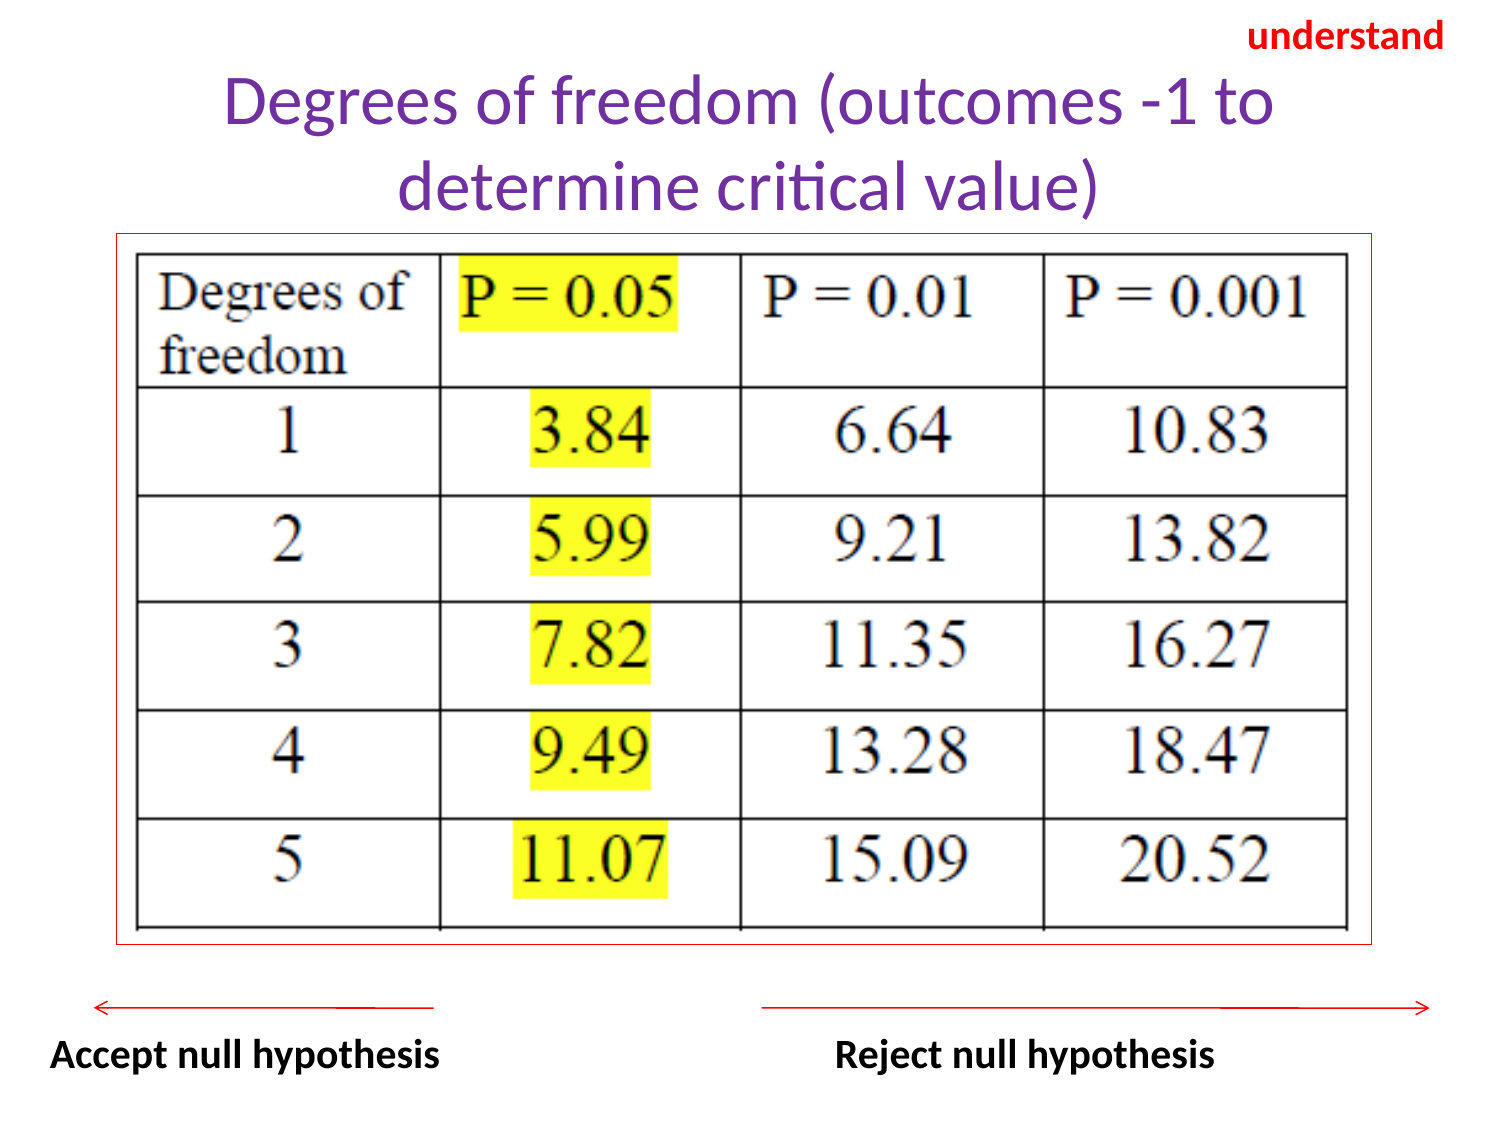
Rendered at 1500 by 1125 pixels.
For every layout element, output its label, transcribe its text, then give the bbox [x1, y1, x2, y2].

text_box understand [1222, 0, 1500, 65]
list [116, 234, 1371, 944]
text_box Reject null hypothesis [820, 1019, 1383, 1085]
text_box Accept null hypothesis [35, 1019, 528, 1085]
title Degrees of freedom (outcomes -1 to determine critical value) [75, 45, 1425, 233]
